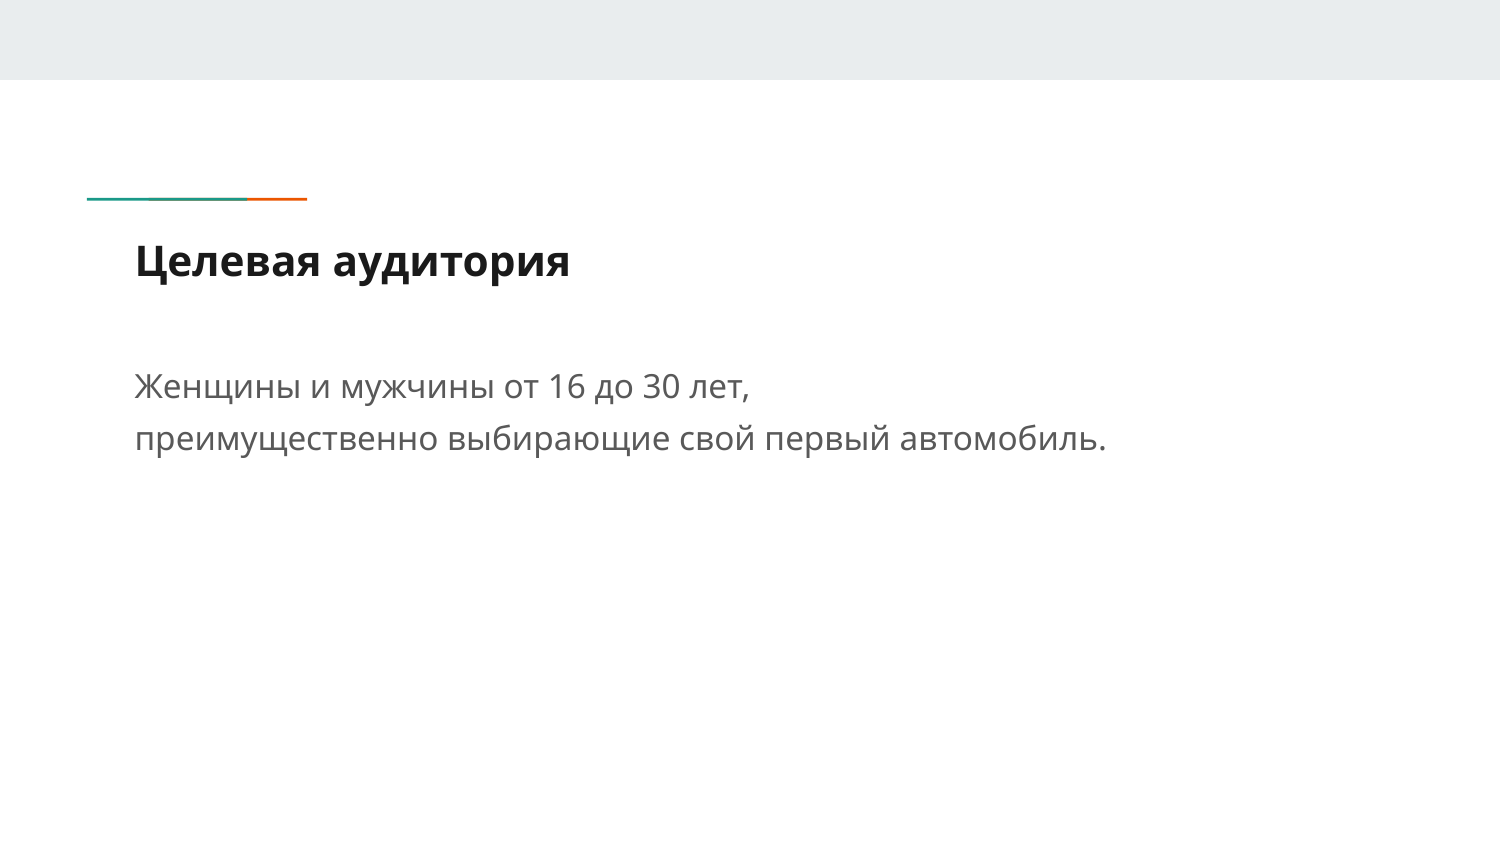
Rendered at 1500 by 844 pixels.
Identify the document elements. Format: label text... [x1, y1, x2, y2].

title Целевая аудитория [119, 216, 1381, 305]
list Женщины и мужчины от 16 до 30 лет, преимущественно выбирающие свой первый автомобиль. [119, 341, 1312, 712]
